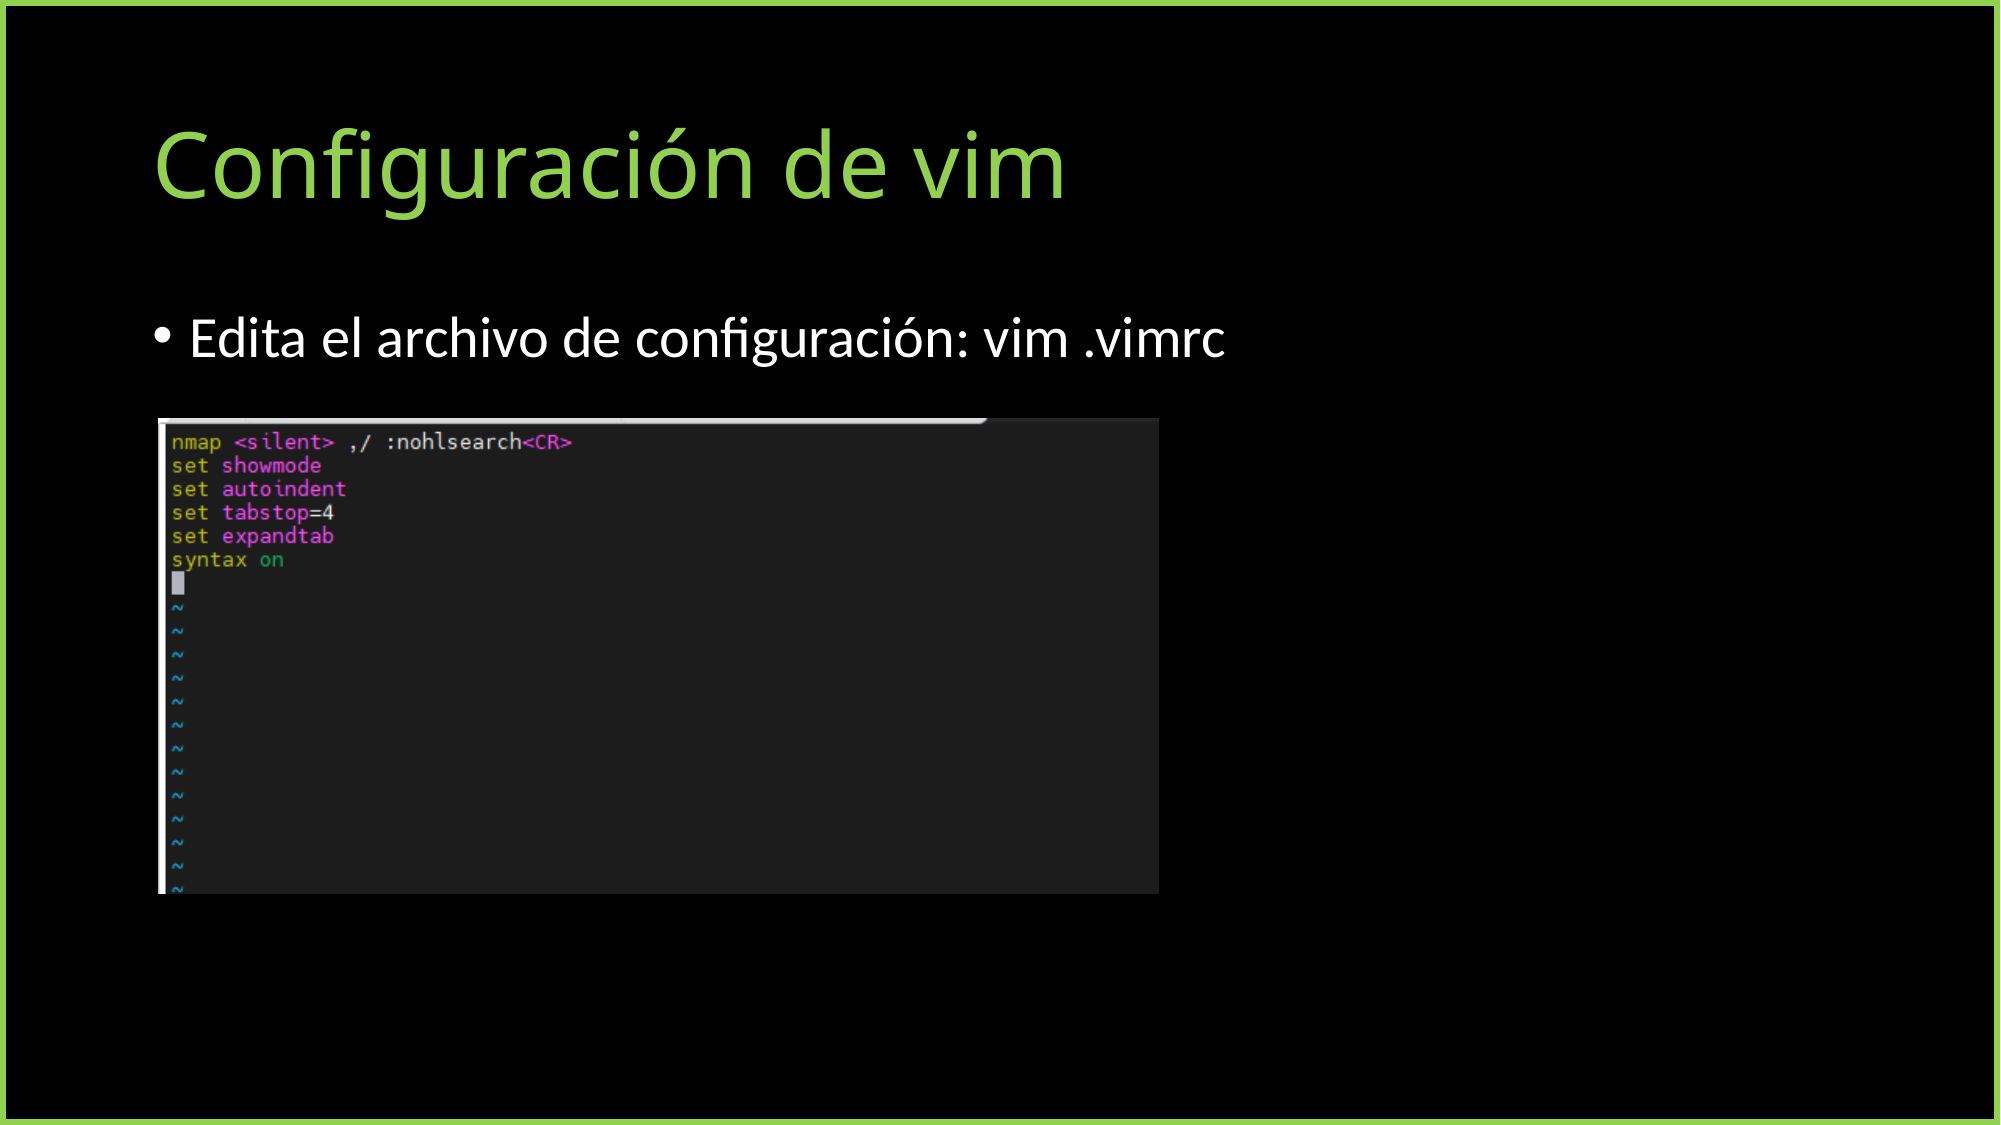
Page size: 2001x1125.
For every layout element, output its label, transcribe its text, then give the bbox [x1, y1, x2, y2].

picture [158, 418, 1159, 894]
title Configuración de vim [137, 59, 1863, 278]
list Edita el archivo de configuración: vim .vimrc [137, 299, 1863, 1014]
